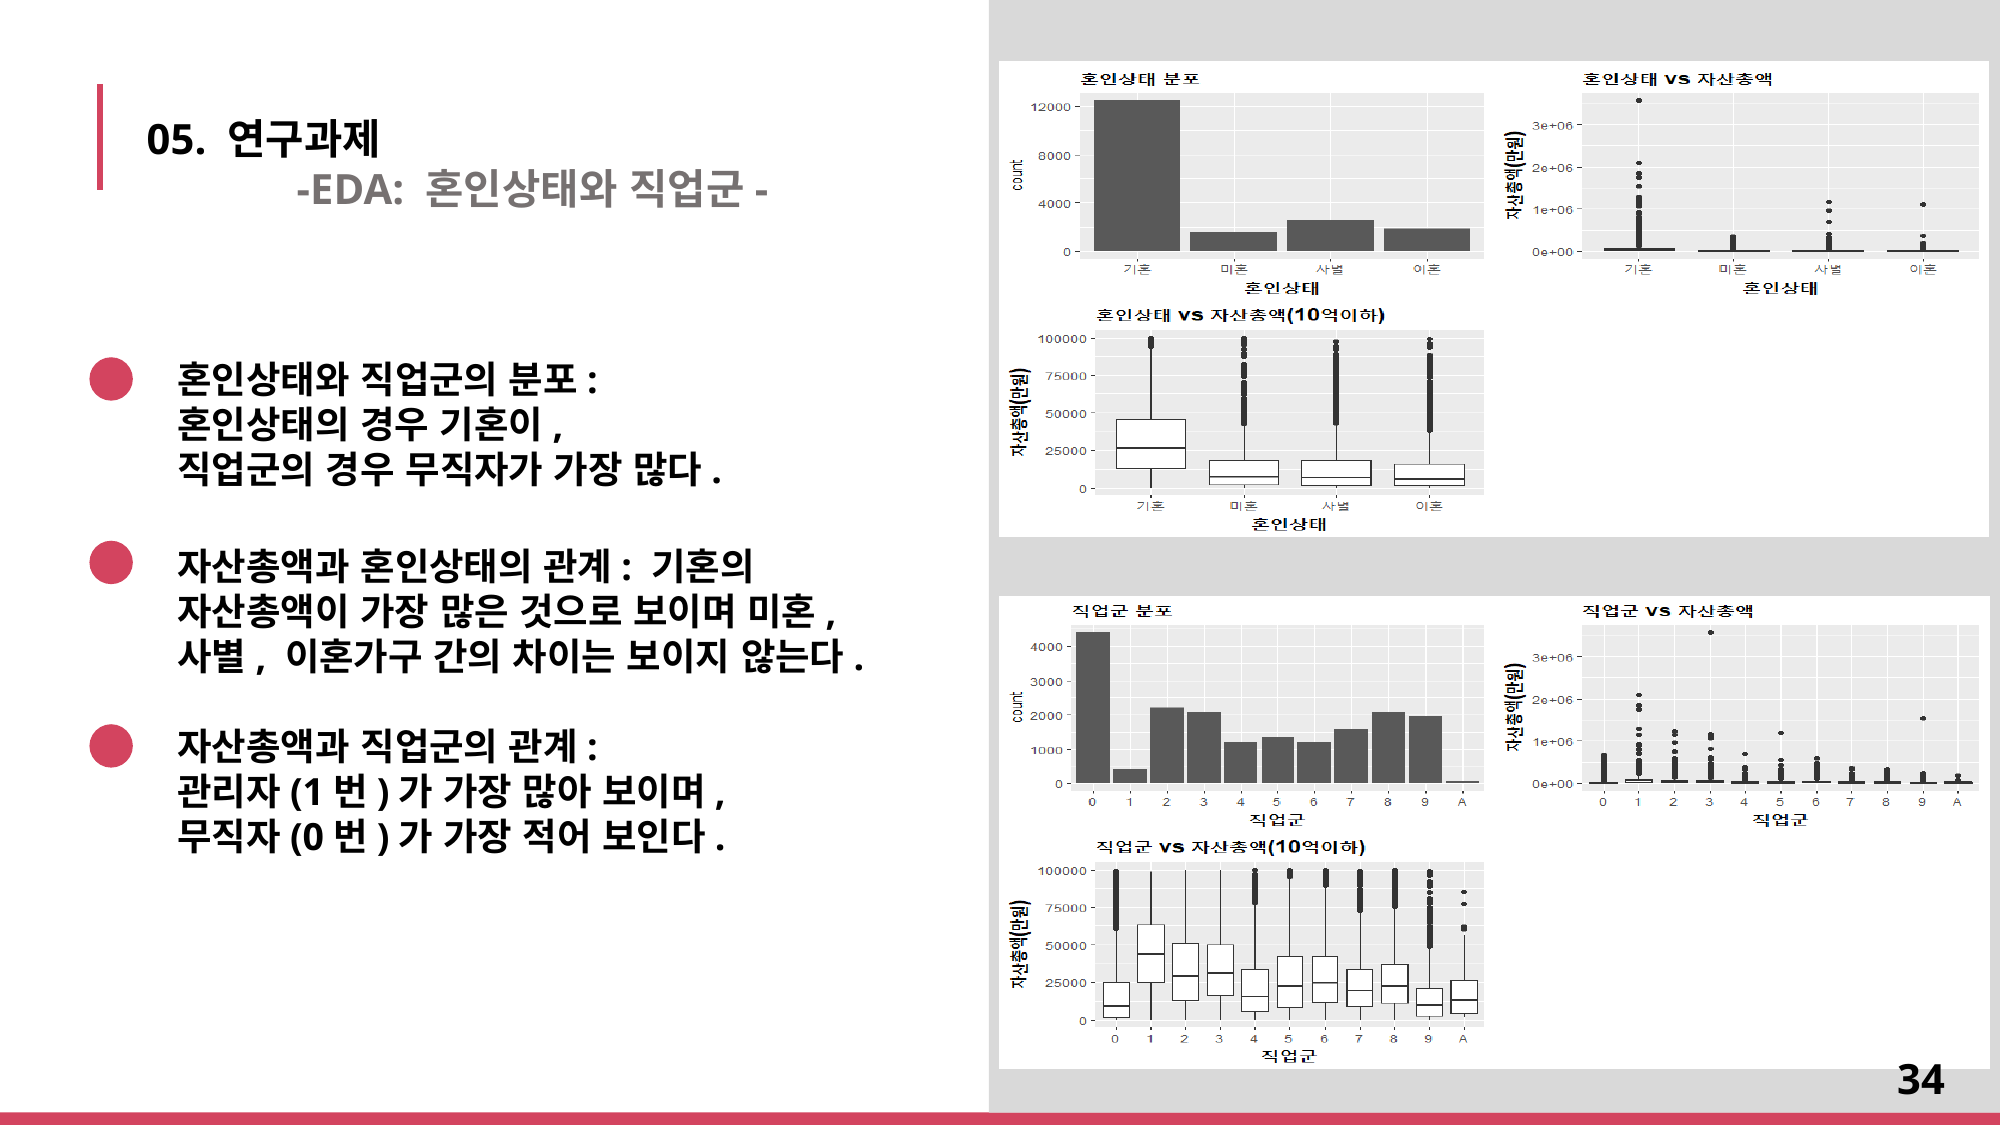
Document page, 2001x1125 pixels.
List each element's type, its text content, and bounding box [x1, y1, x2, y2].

text_box 34 [1510, 1069, 1960, 1112]
text_box [988, 0, 2000, 1114]
text_box 자산총액과 직업군의 관계: 관리자(1번)가 가장 많아 보이며, 무직자(0번)가 가장 적어 보인다. [162, 715, 915, 866]
text_box 05. 연구과제 -EDA: 혼인상태와 직업군- [131, 105, 870, 220]
picture [999, 596, 1990, 1069]
text_box [89, 357, 133, 401]
text_box [89, 724, 133, 768]
text_box 혼인상태와 직업군의 분포: 혼인상태의 경우 기혼이, 직업군의 경우 무직자가 가장 많다. [162, 348, 856, 499]
text_box 자산총액과 혼인상태의 관계: 기혼의 자산총액이 가장 많은 것으로 보이며 미혼, 사별, 이혼가구 간의 차이는 보이지 않는다. [162, 535, 915, 686]
text_box [89, 540, 133, 585]
picture [999, 61, 1989, 538]
